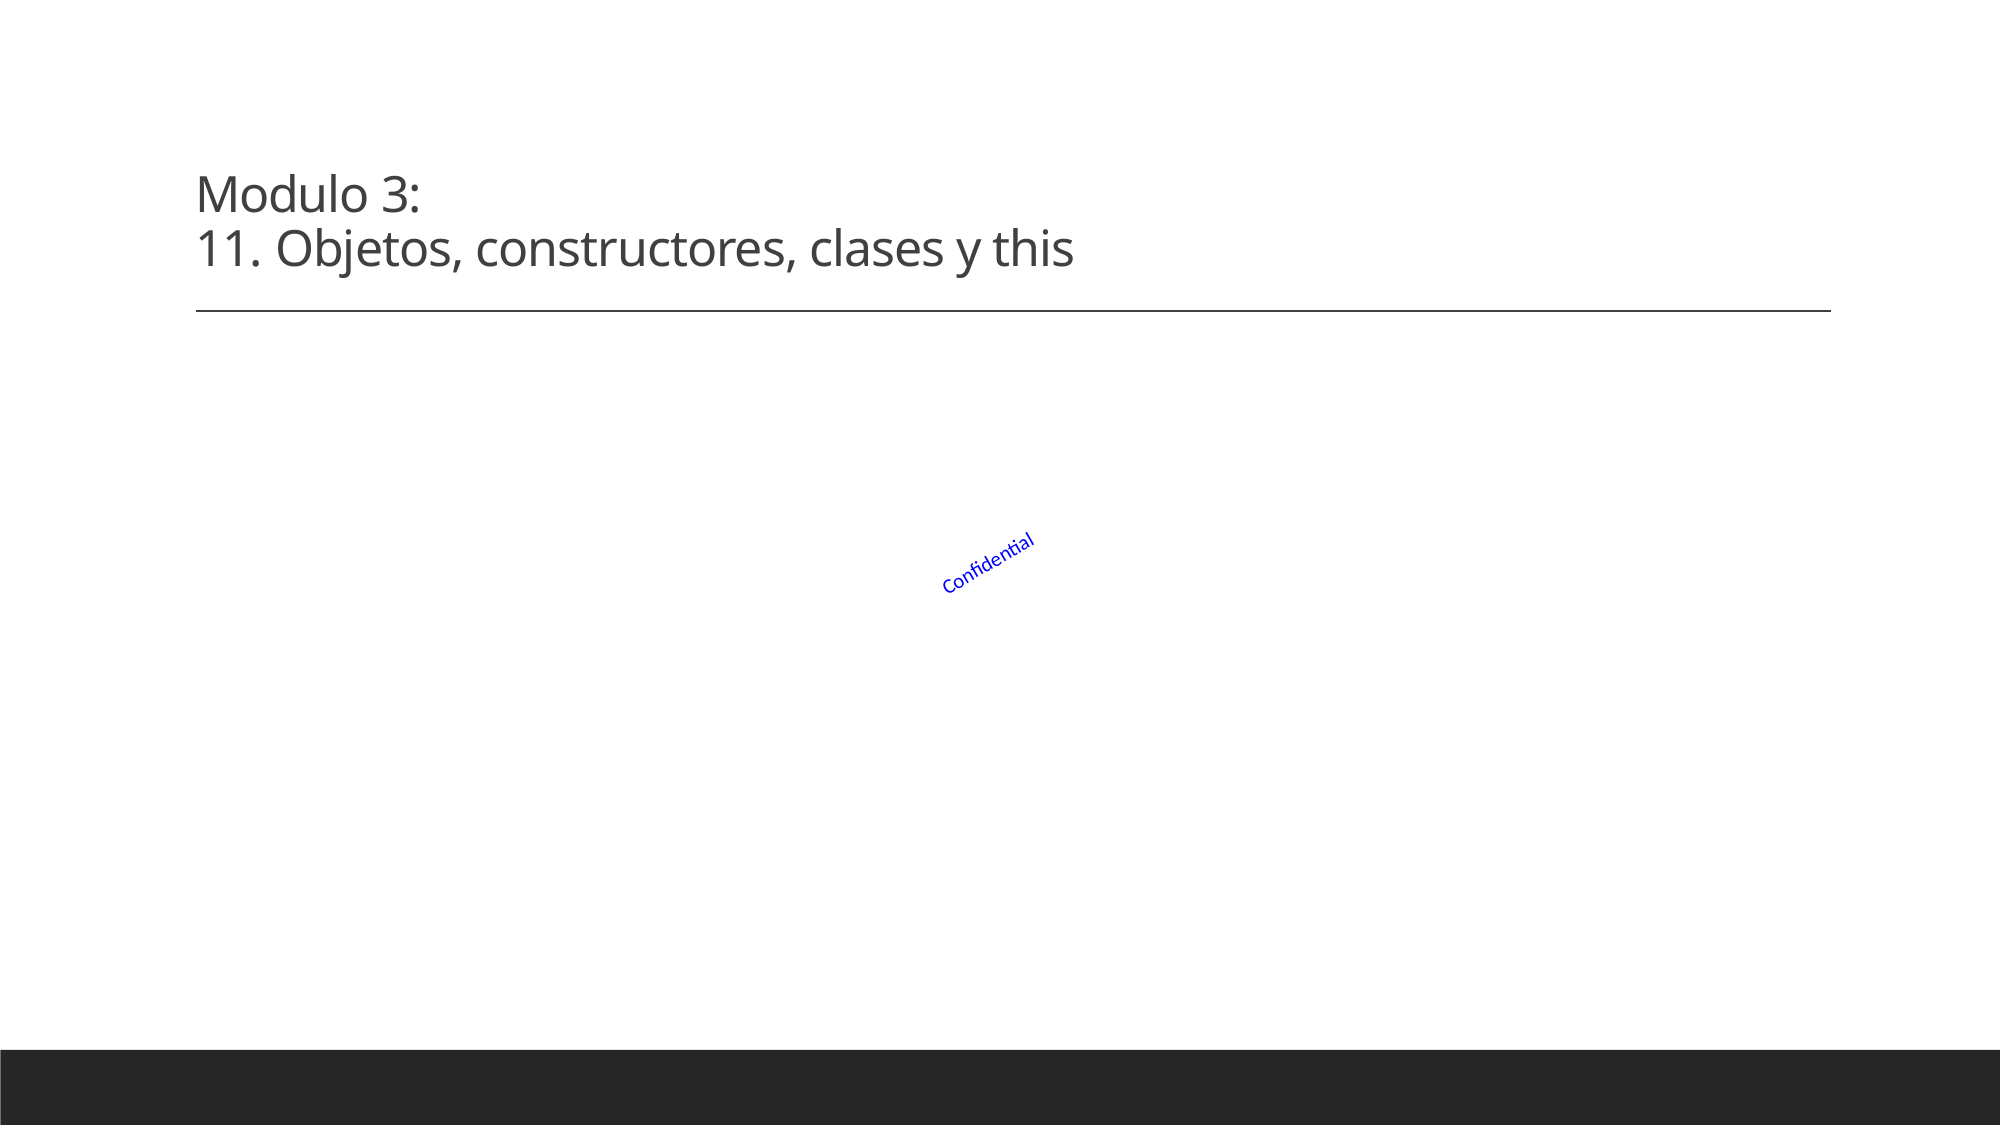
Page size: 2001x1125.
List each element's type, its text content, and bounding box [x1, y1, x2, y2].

title Modulo 3: 11. Objetos, constructores, clases y this [180, 47, 1830, 285]
